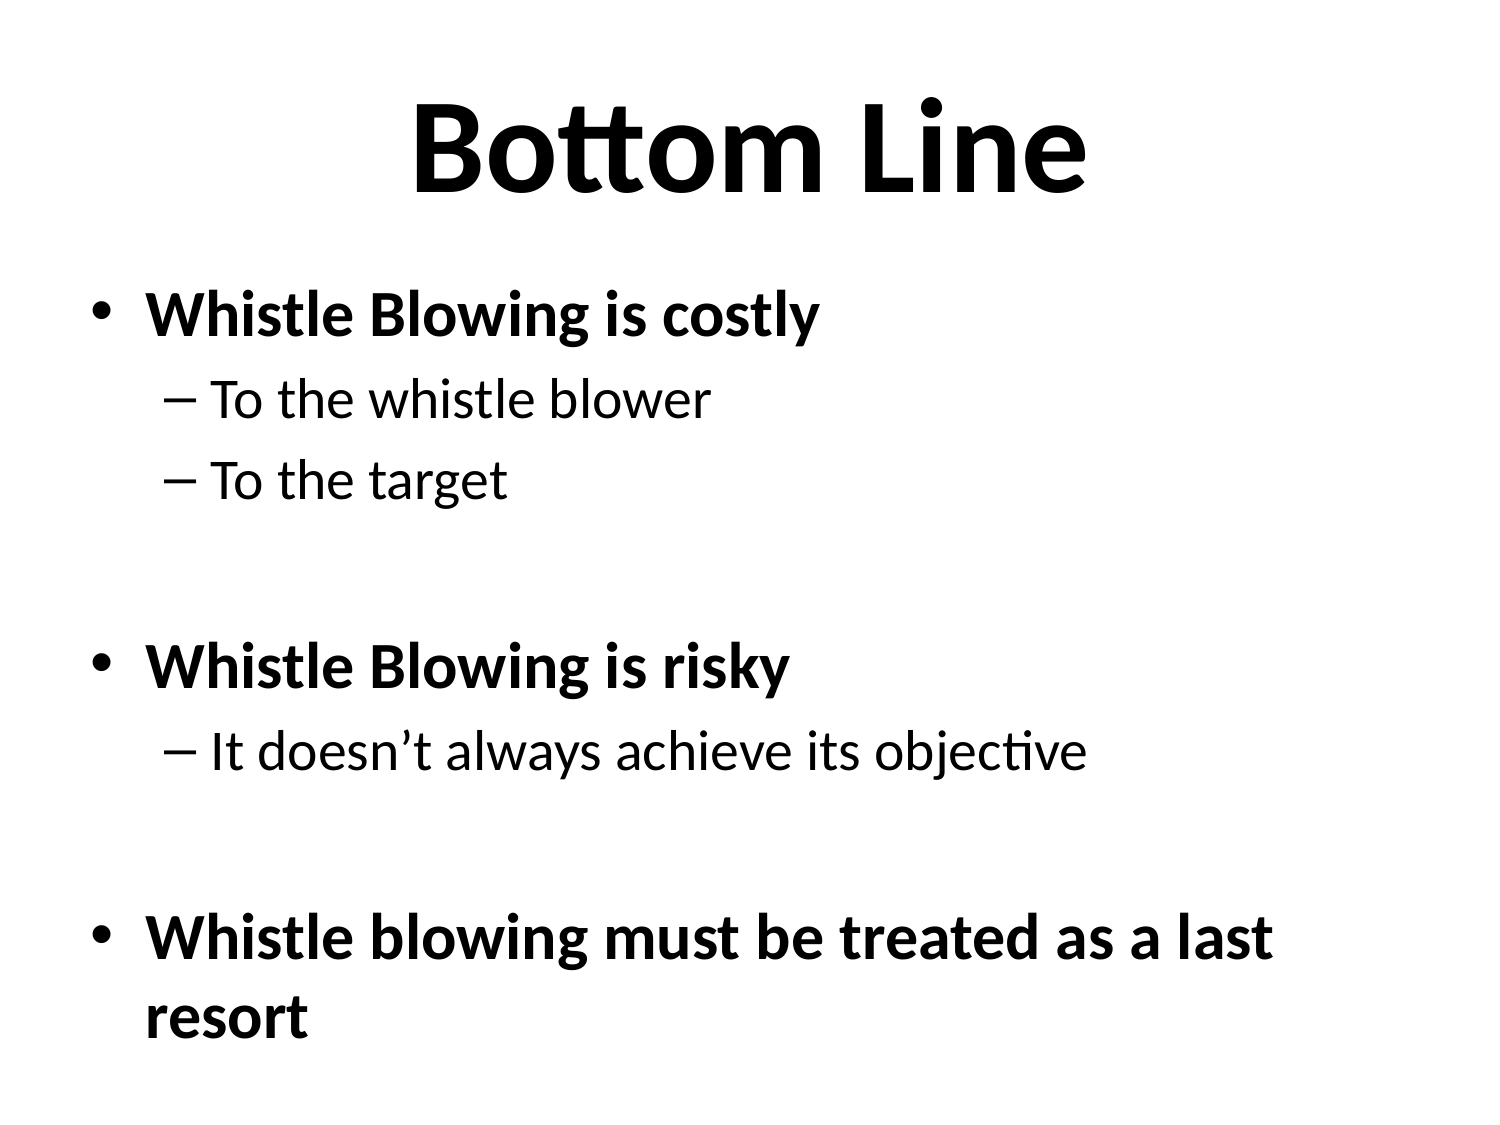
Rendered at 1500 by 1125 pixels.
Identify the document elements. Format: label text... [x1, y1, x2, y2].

title Bottom Line [74, 44, 1426, 233]
list Whistle Blowing is costly To the whistle blower To the target Whistle Blowing is risky It doesn’t always achieve its objective Whistle blowing must be treated as a last resort [74, 262, 1438, 1063]
